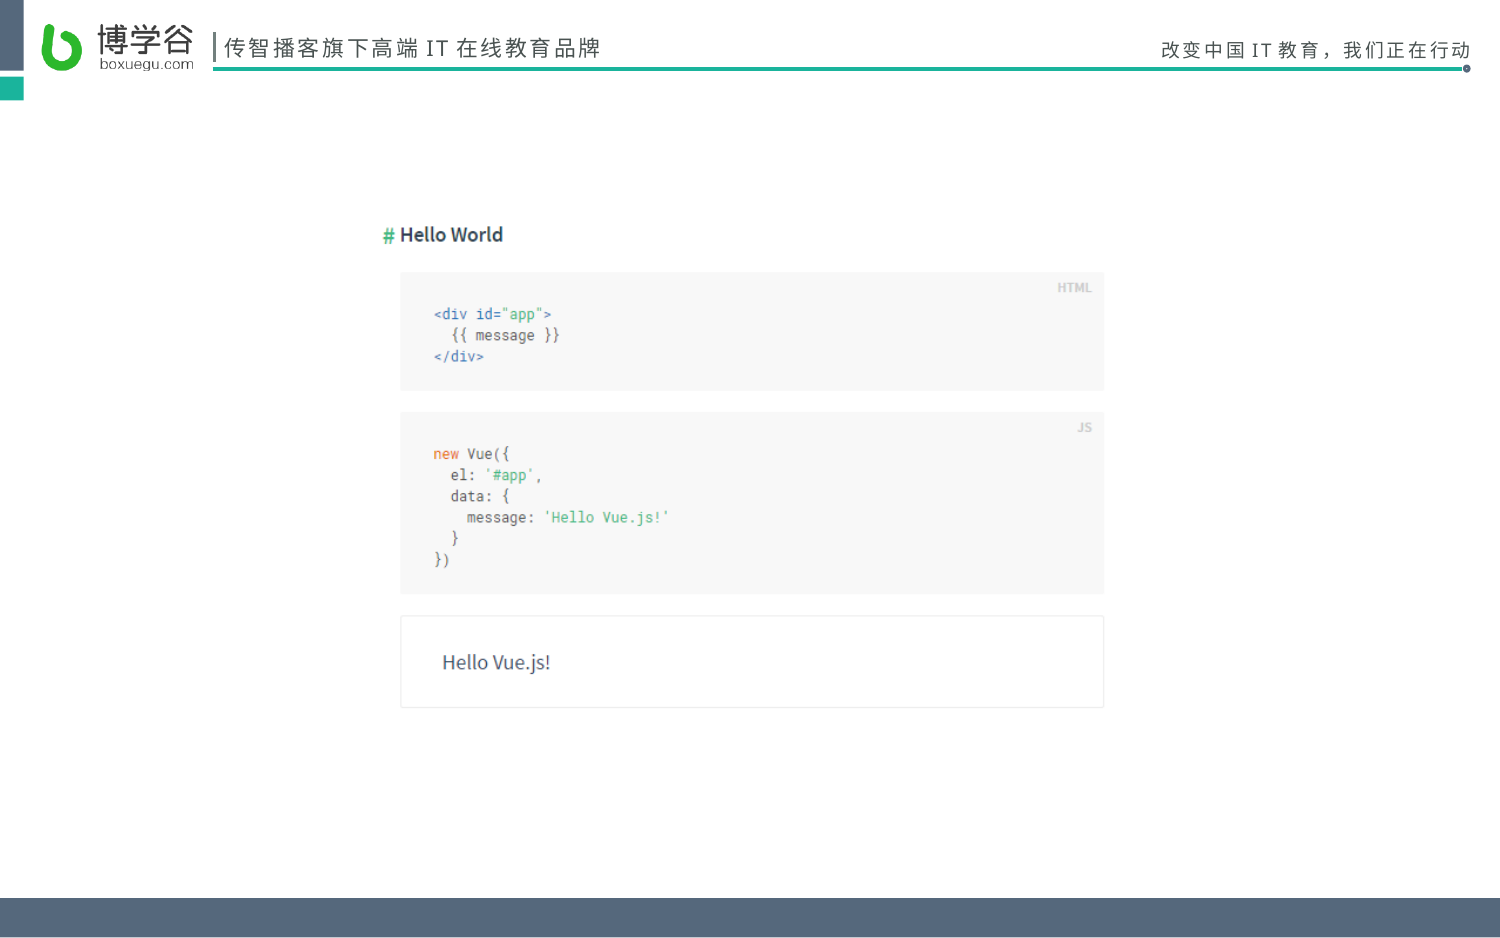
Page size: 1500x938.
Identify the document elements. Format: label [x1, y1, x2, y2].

picture [364, 210, 1136, 727]
picture [41, 23, 193, 71]
